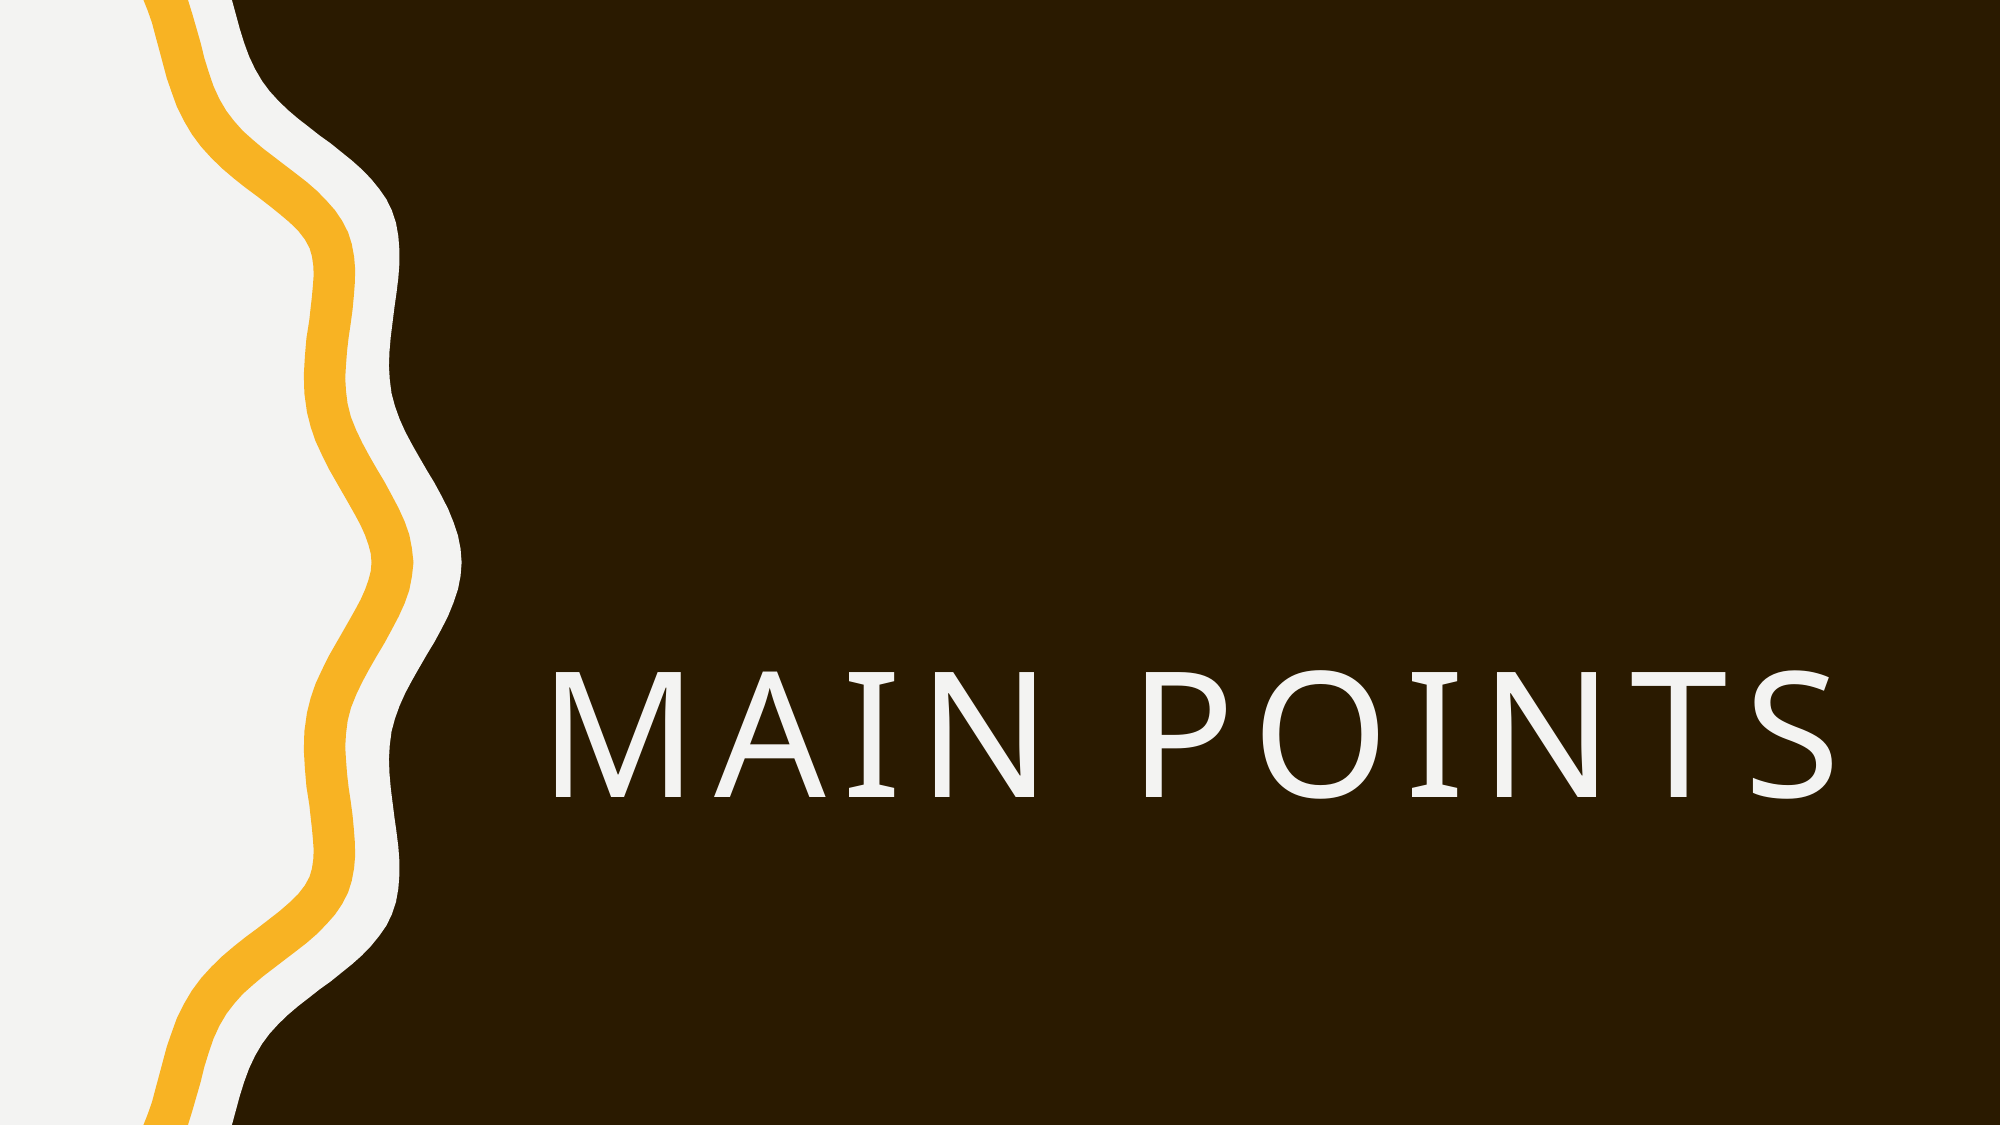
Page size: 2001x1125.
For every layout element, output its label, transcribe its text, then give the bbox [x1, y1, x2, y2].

title Main points [531, 175, 1876, 844]
